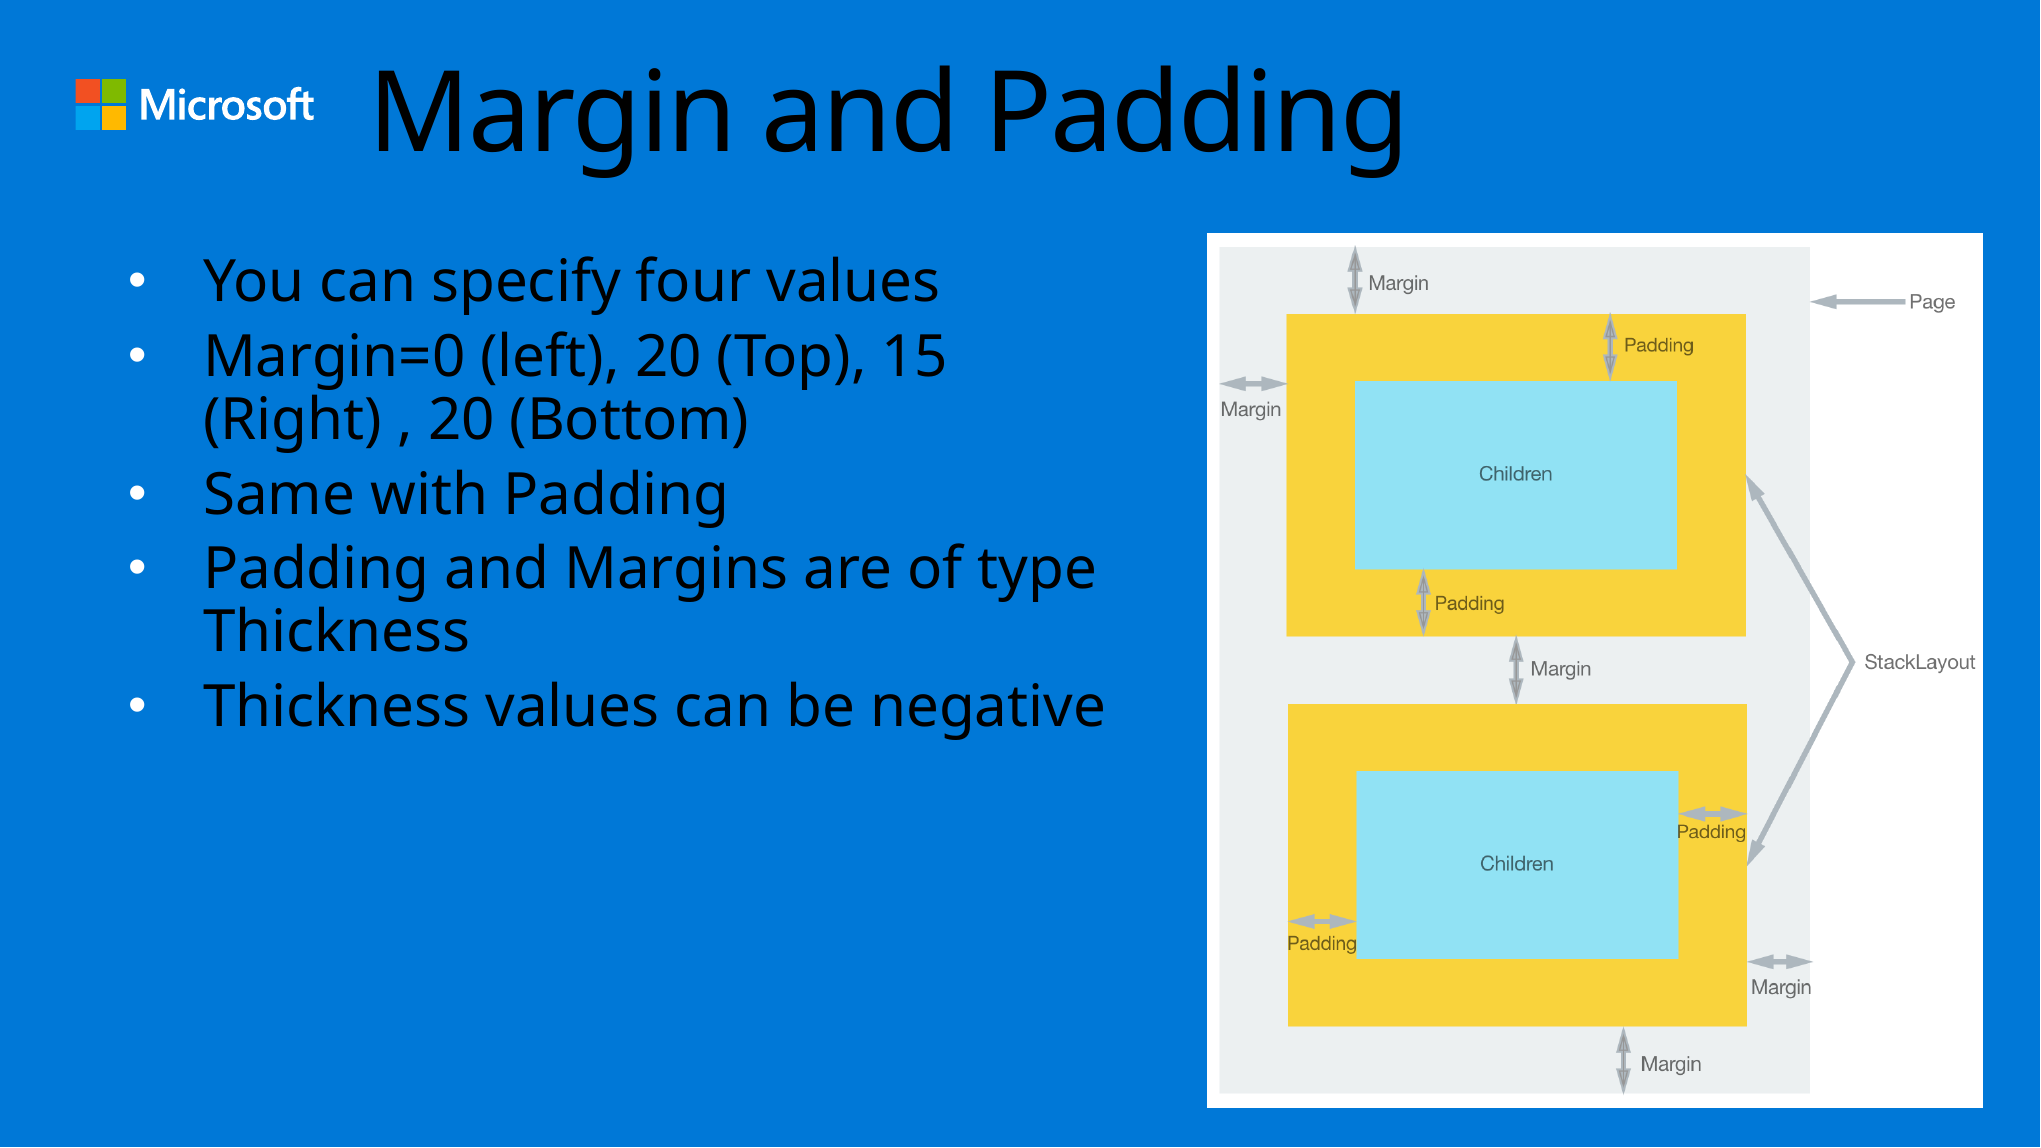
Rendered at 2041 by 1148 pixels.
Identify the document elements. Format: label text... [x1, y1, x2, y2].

list You can specify four values Margin=0 (left), 20 (Top), 15 (Right) , 20 (Bottom) Same with Padding Padding and Margins are of type Thickness Thickness values can be negative [26, 233, 1196, 354]
title Margin and Padding [345, 39, 1995, 234]
picture [1206, 233, 1984, 1108]
